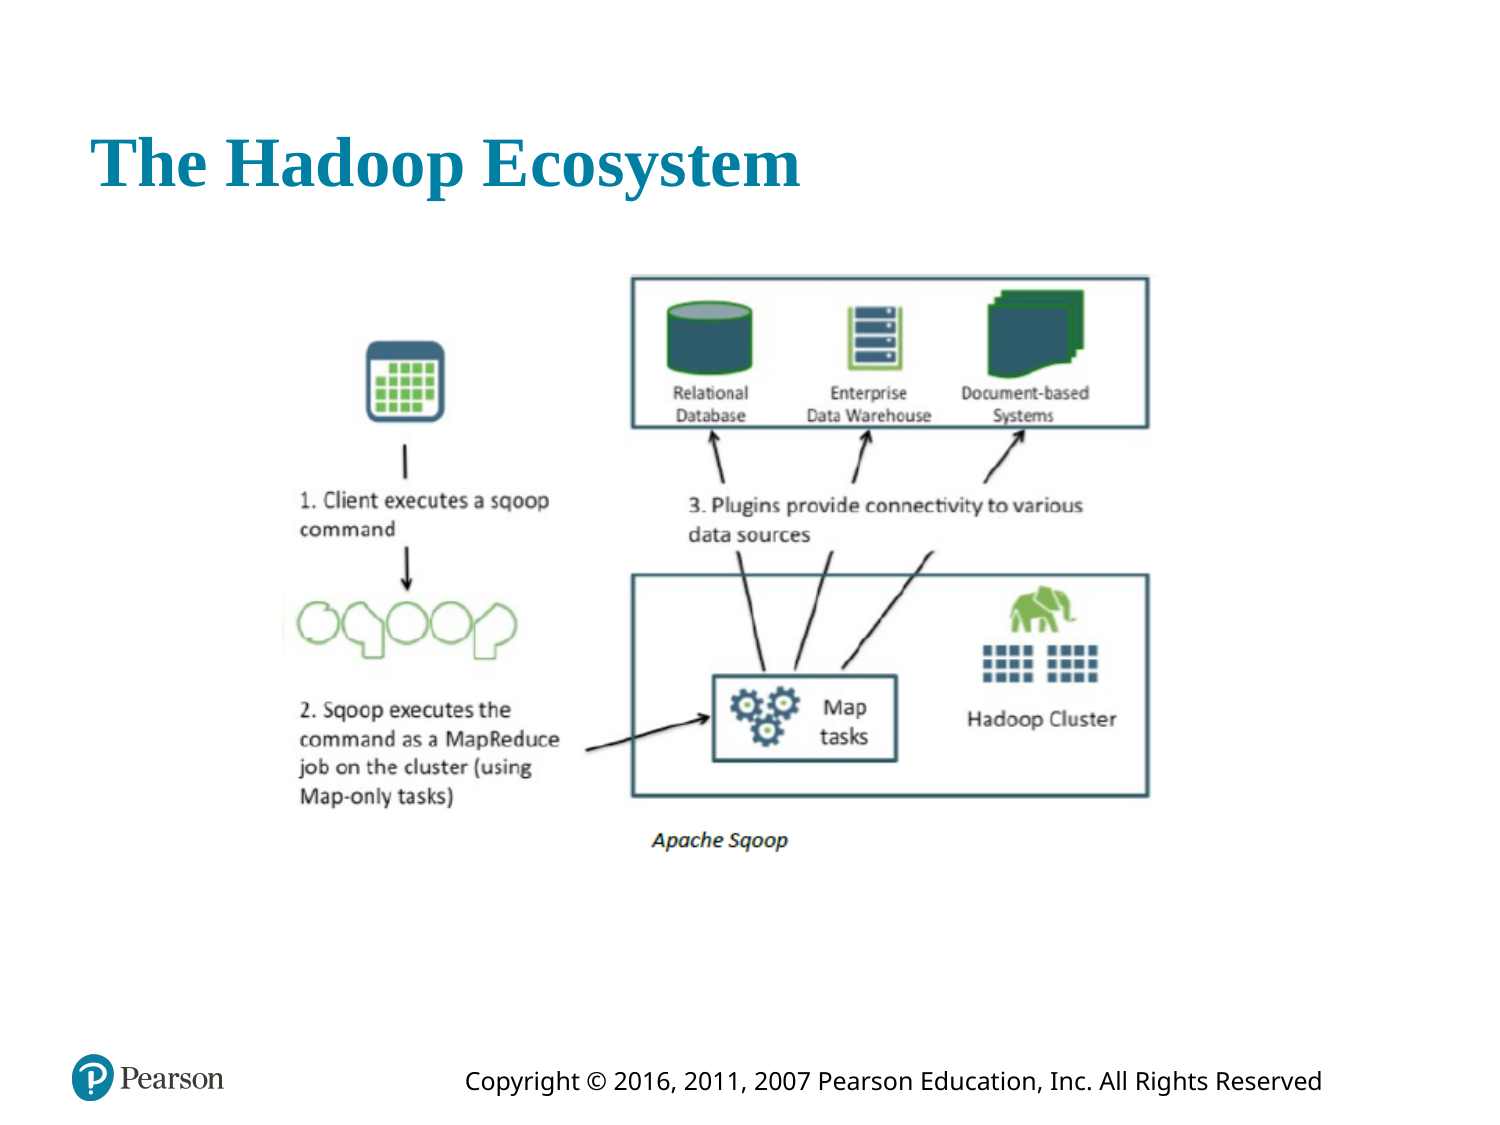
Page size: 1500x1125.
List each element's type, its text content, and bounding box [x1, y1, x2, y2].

title The Hadoop Ecosystem [75, 35, 1425, 216]
picture [98, 1054, 224, 1101]
picture [72, 1087, 83, 1101]
picture [72, 1054, 88, 1070]
picture [270, 265, 1230, 860]
picture [80, 1063, 106, 1088]
